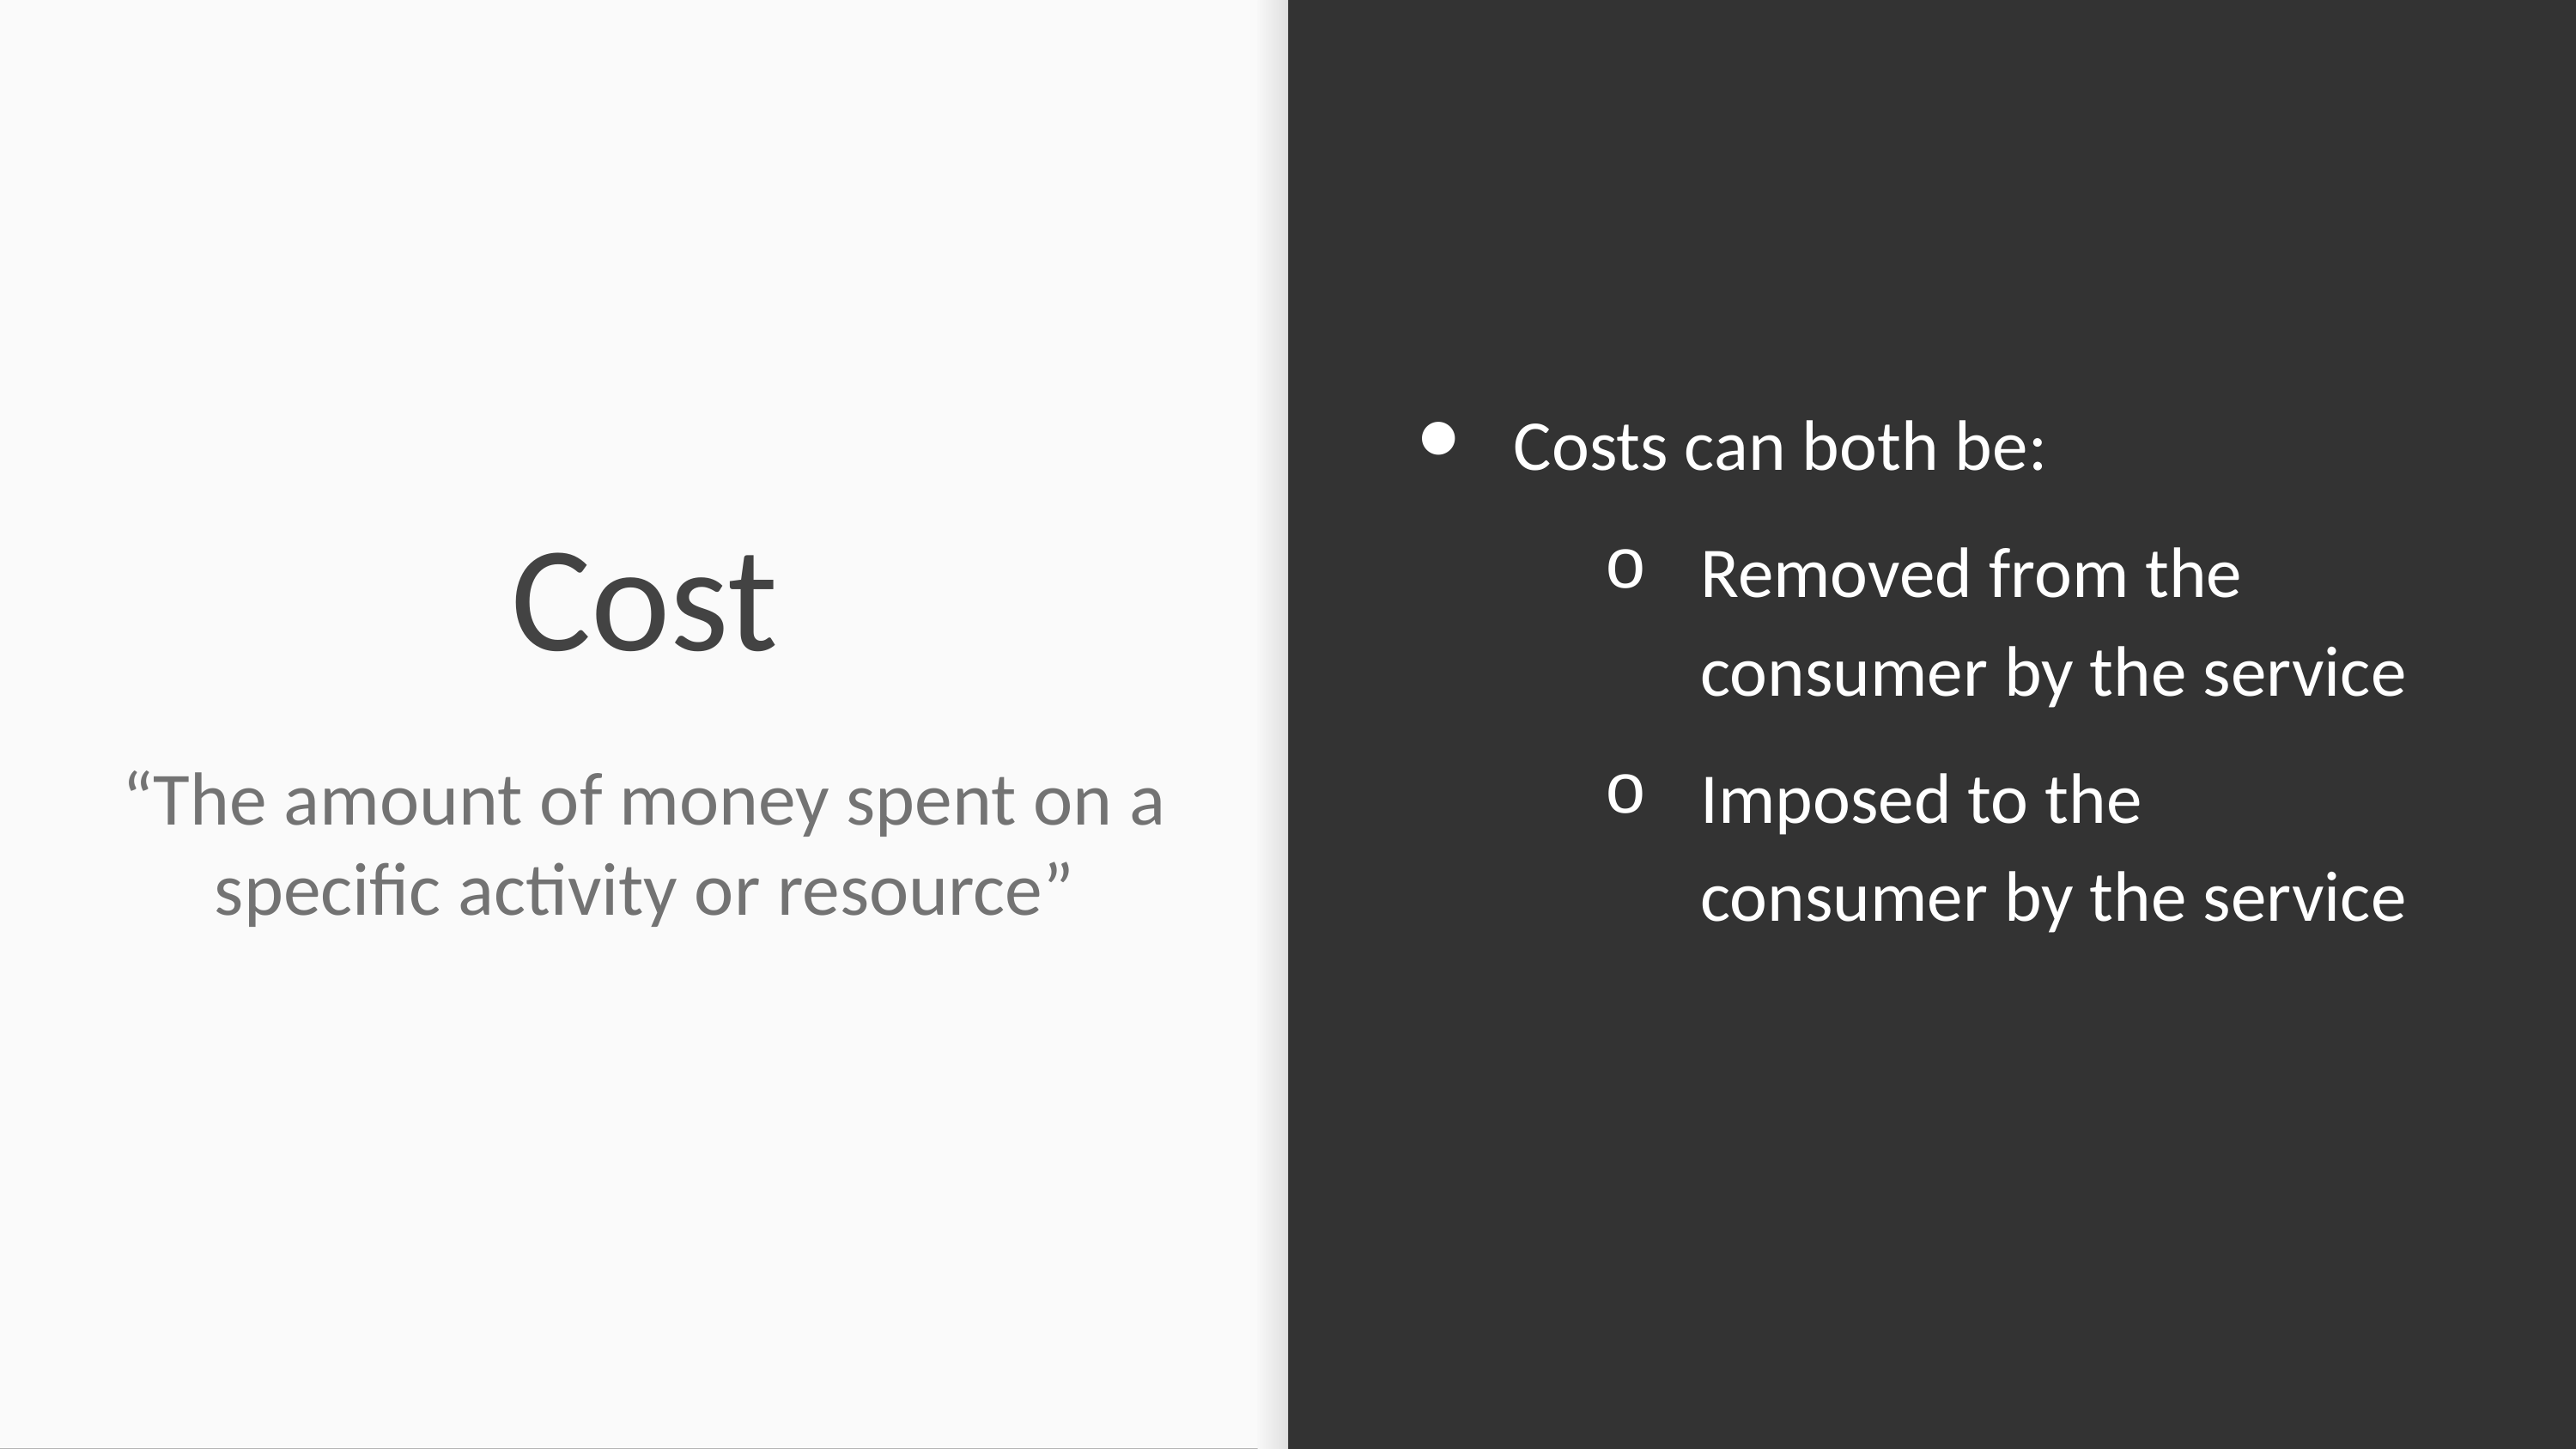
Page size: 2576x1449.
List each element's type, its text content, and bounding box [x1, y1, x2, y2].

subtitle “The amount of money spent on a specific activity or resource” [75, 724, 1215, 1073]
list Costs can both be: Removed from the consumer by the service Imposed to the consumer by the service [1391, 204, 2472, 1245]
title Cost [75, 289, 1215, 707]
